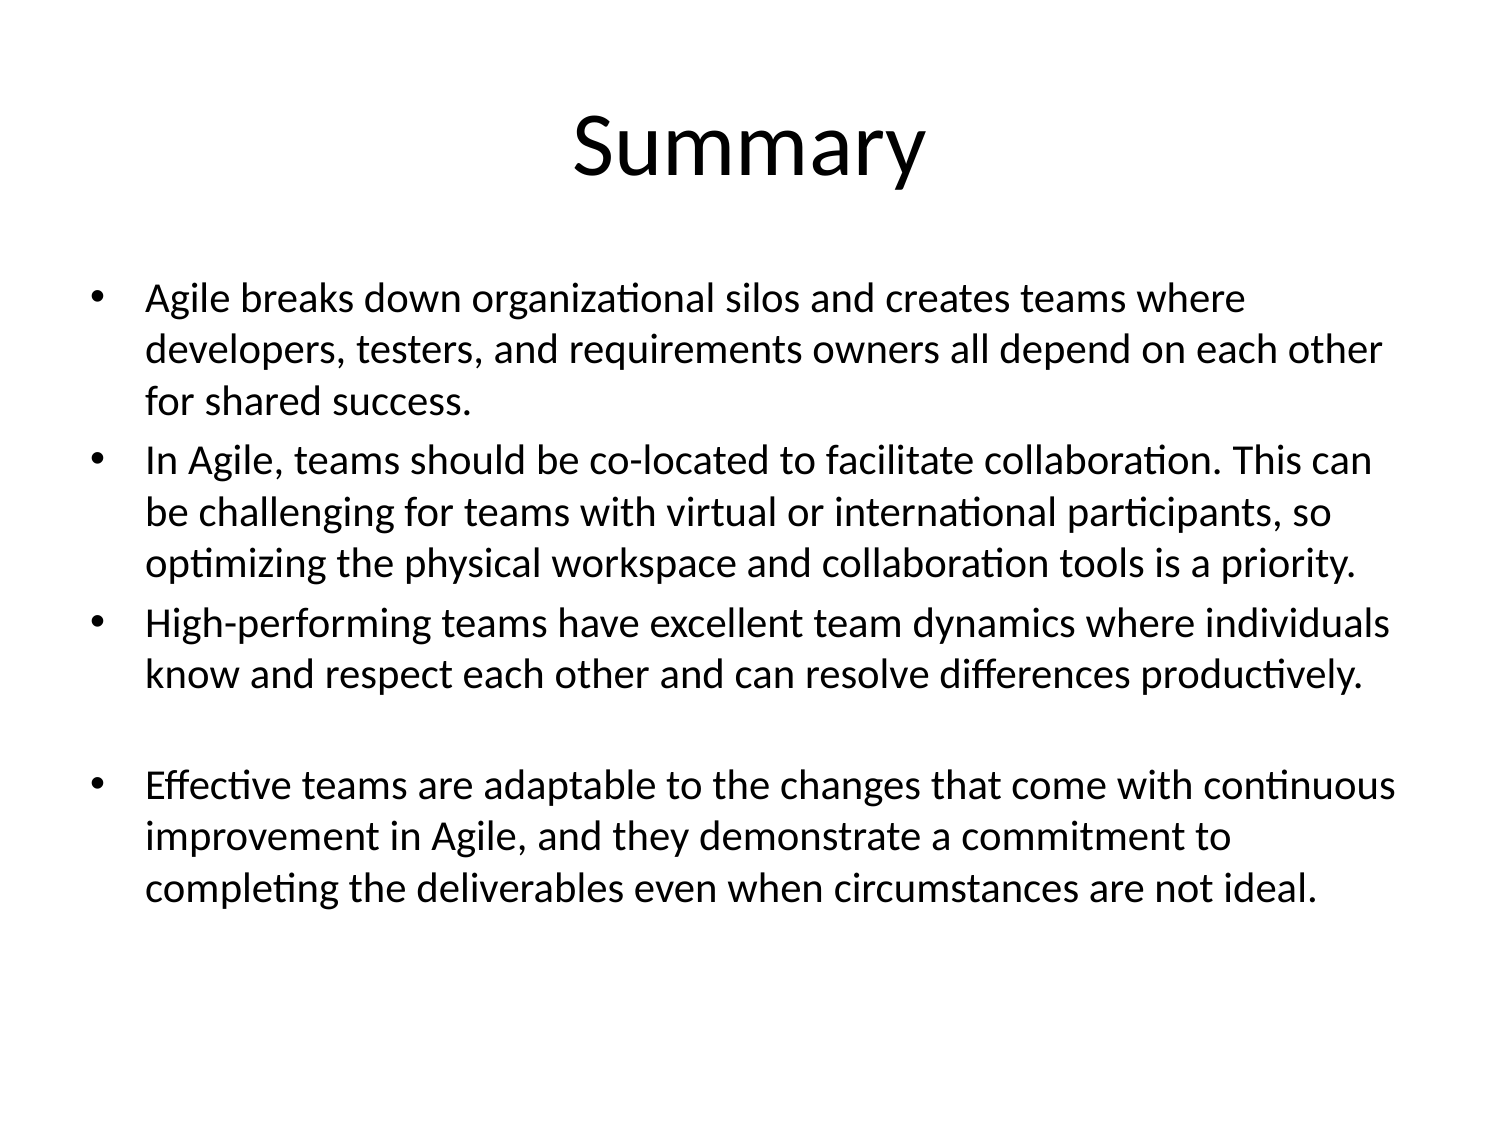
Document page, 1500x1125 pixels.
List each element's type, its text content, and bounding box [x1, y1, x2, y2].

list Agile breaks down organizational silos and creates teams where developers, testers, and requirements owners all depend on each other for shared success. In Agile, teams should be co-located to facilitate collaboration. This can be challenging for teams with virtual or international participants, so optimizing the physical workspace and collaboration tools is a priority. High-performing teams have excellent team dynamics where individuals know and respect each other and can resolve differences productively. Effective teams are adaptable to the changes that come with continuous improvement in Agile, and they demonstrate a commitment to completing the deliverables even when circumstances are not ideal. [75, 262, 1425, 1005]
title Summary [75, 45, 1425, 233]
